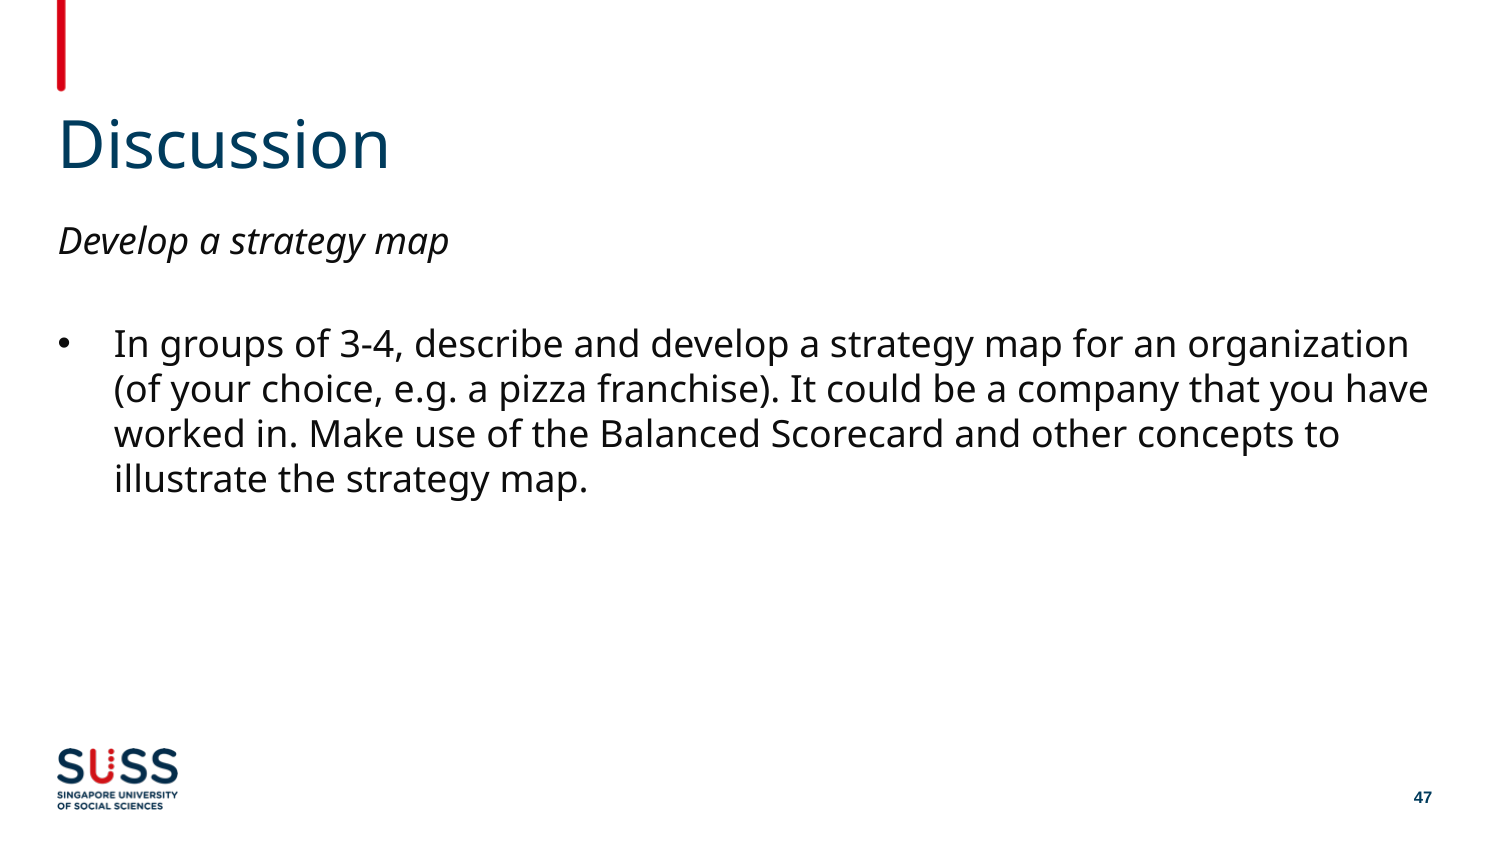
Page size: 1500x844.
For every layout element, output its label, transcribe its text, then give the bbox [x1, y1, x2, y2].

list In groups of 3-4, describe and develop a strategy map for an organization (of your choice, e.g. a pizza franchise). It could be a company that you have worked in. Make use of the Balanced Scorecard and other concepts to illustrate the strategy map. [42, 312, 1448, 719]
title Discussion [42, 74, 1448, 209]
list Develop a strategy map [42, 209, 1448, 259]
picture [57, 748, 178, 810]
picture [56, 0, 70, 74]
